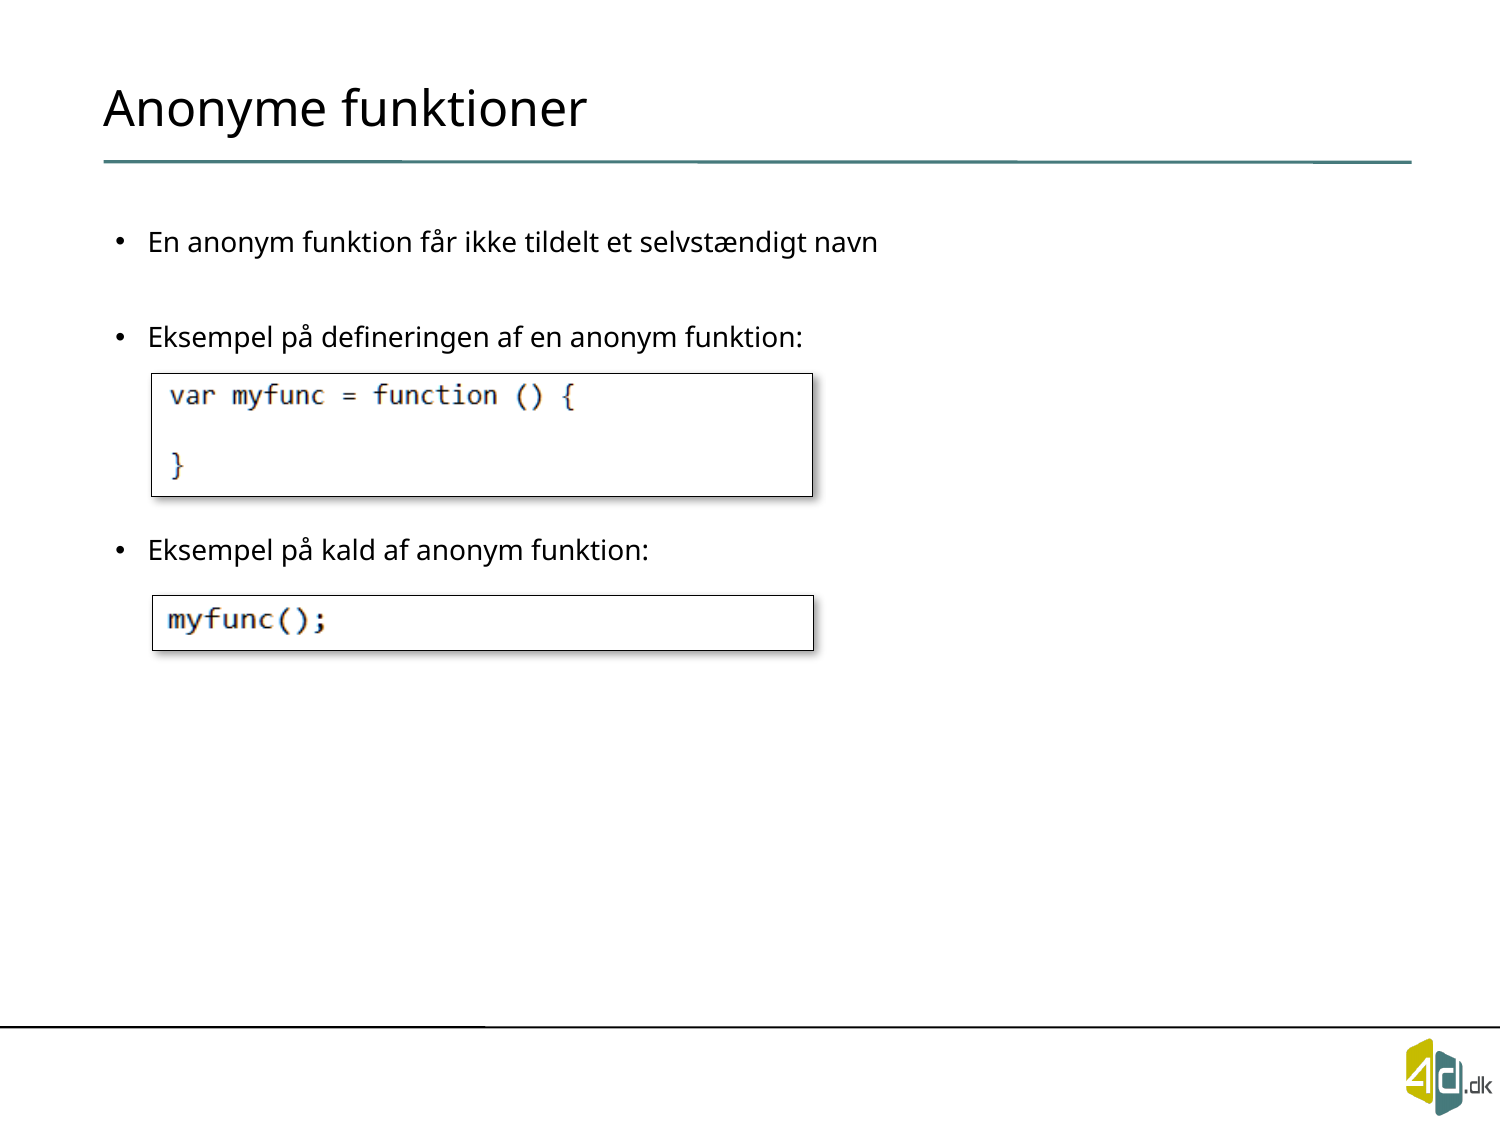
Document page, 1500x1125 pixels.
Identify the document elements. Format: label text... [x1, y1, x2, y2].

list En anonym funktion får ikke tildelt et selvstændigt navn Eksempel på defineringen af en anonym funktion: Eksempel på kald af anonym funktion: [100, 220, 1412, 1010]
picture [151, 373, 813, 497]
picture [1399, 1033, 1497, 1122]
title Anonyme funktioner [88, 59, 1412, 162]
picture [152, 595, 814, 651]
